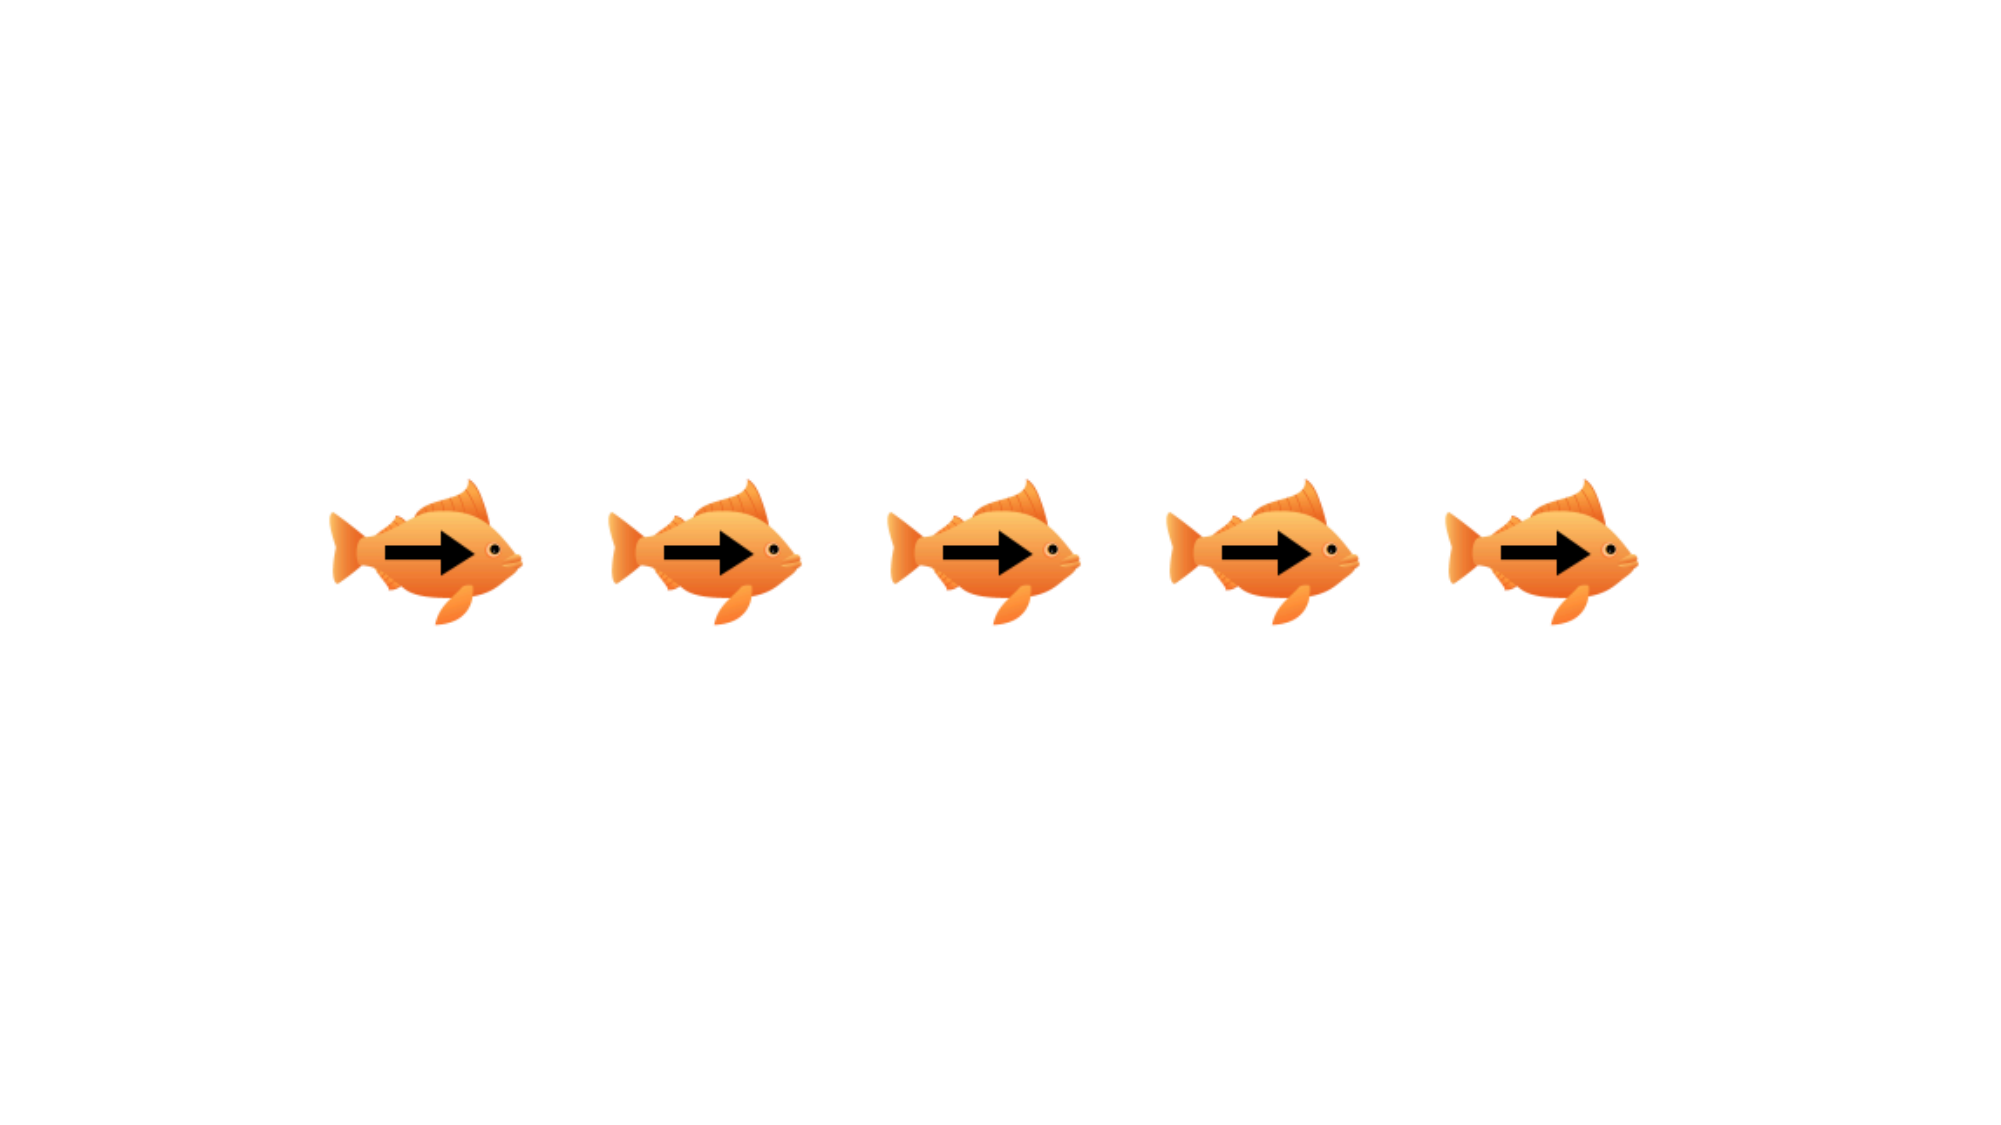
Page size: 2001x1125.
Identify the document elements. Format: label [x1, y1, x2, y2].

picture [300, 474, 1653, 651]
